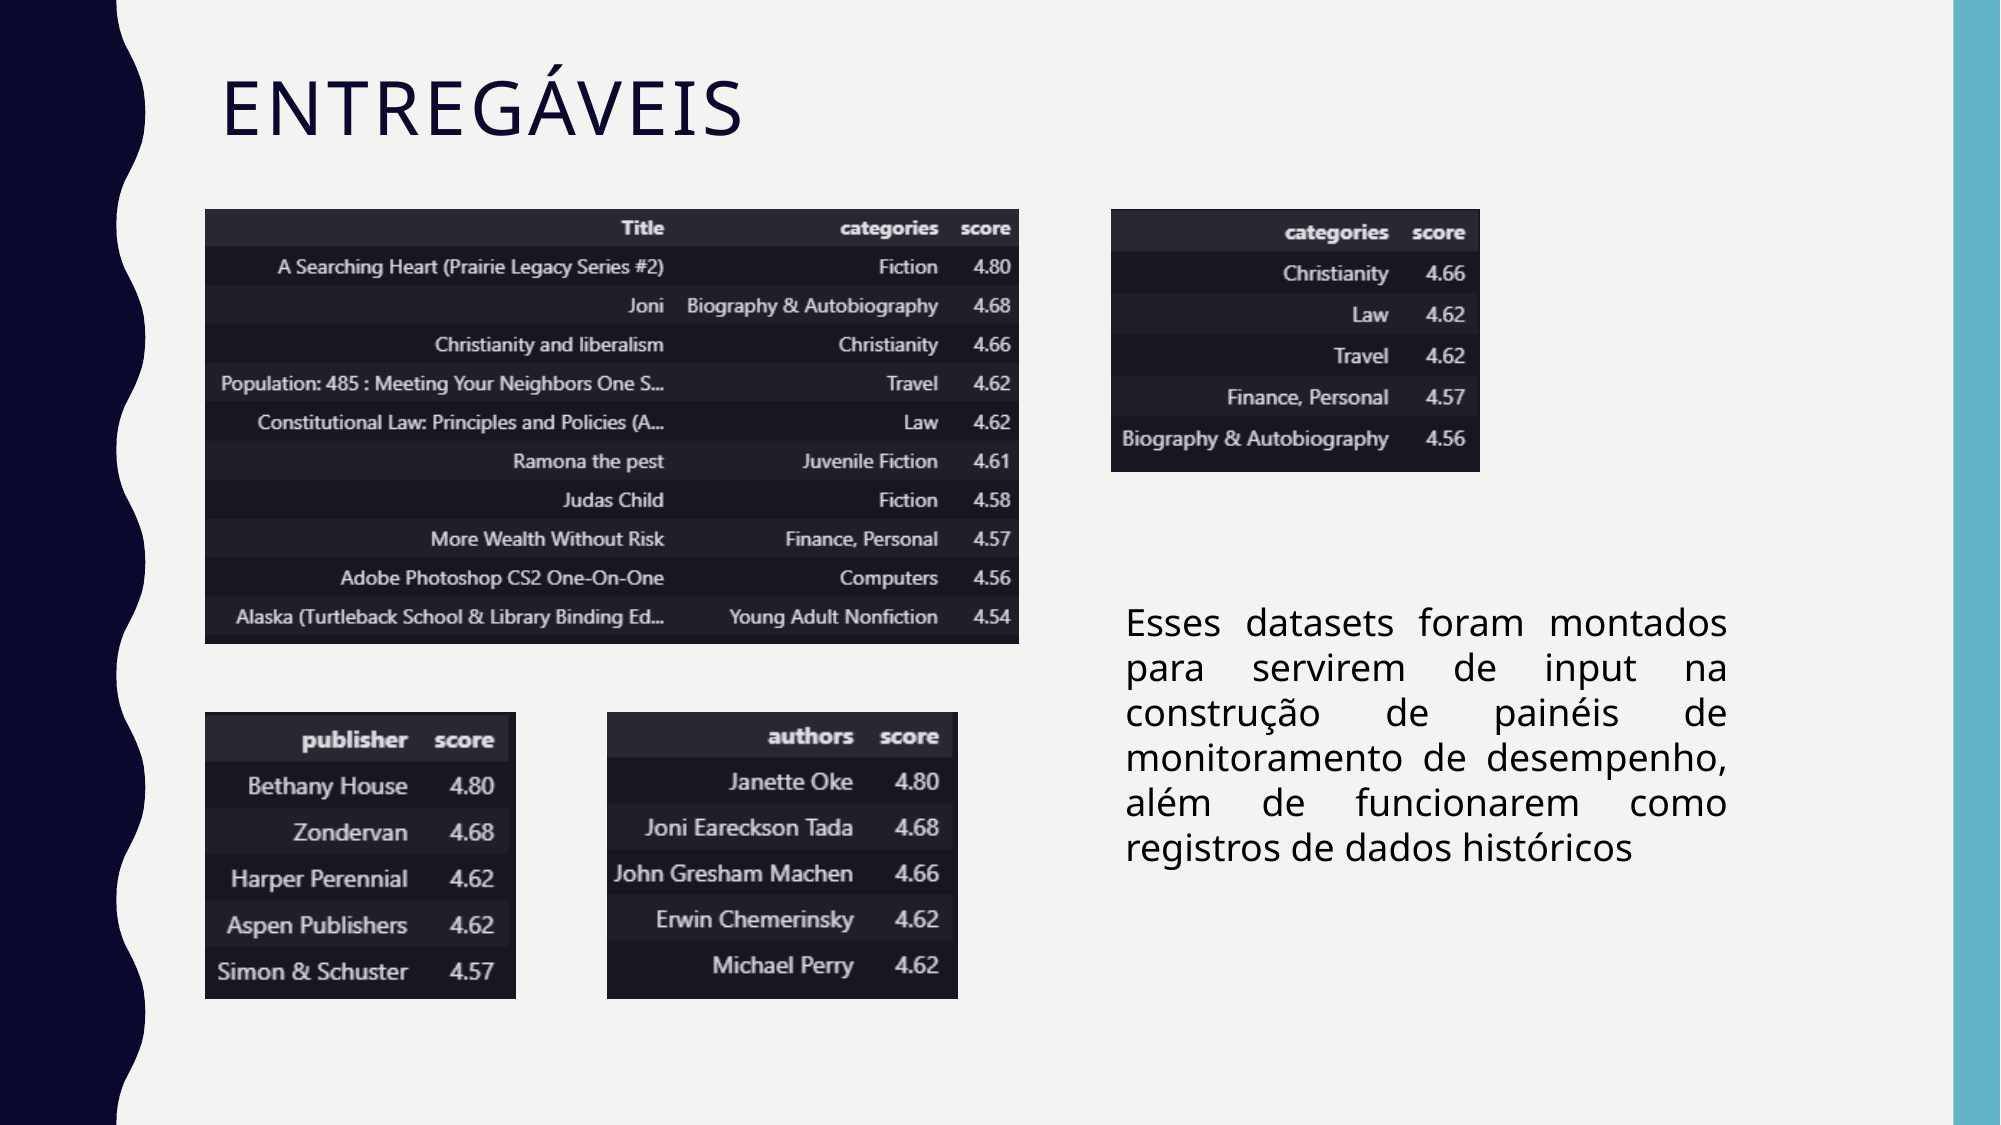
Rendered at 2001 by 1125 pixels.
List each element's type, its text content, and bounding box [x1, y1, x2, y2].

title entregáveis [205, 62, 1317, 164]
picture [1110, 209, 1480, 472]
picture [607, 712, 958, 999]
picture [205, 209, 1019, 644]
picture [205, 712, 516, 999]
text_box Esses datasets foram montados para servirem de input na construção de painéis de monitoramento de desempenho, além de funcionarem como registros de dados históricos [1110, 591, 1744, 877]
